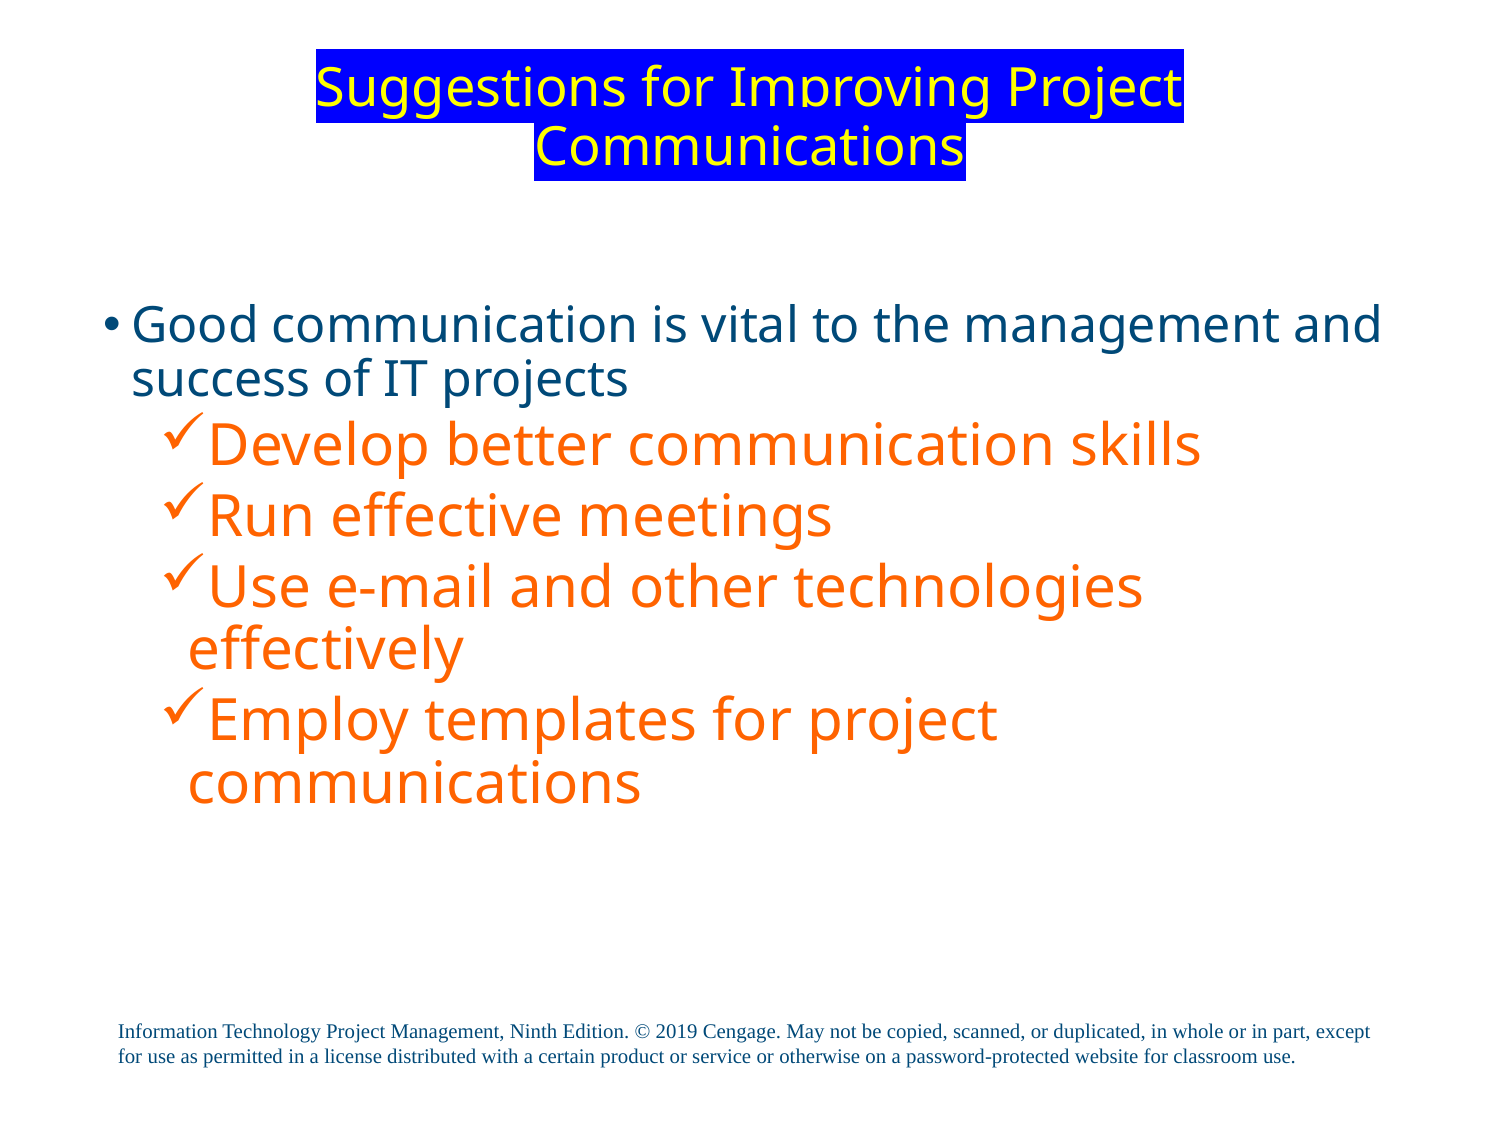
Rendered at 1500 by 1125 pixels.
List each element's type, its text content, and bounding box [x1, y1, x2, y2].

list Good communication is vital to the management and success of IT projects Develop better communication skills Run effective meetings Use e-mail and other technologies effectively Employ templates for project communications [103, 299, 1397, 1009]
footer Information Technology Project Management, Ninth Edition. © 2019 Cengage. May not be copied, scanned, or duplicated, in whole or in part, except for use as permitted in a license distributed with a certain product or service or otherwise on a password-protected website for classroom use. [103, 1009, 1397, 1070]
title Suggestions for Improving Project Communications [103, 59, 1397, 278]
